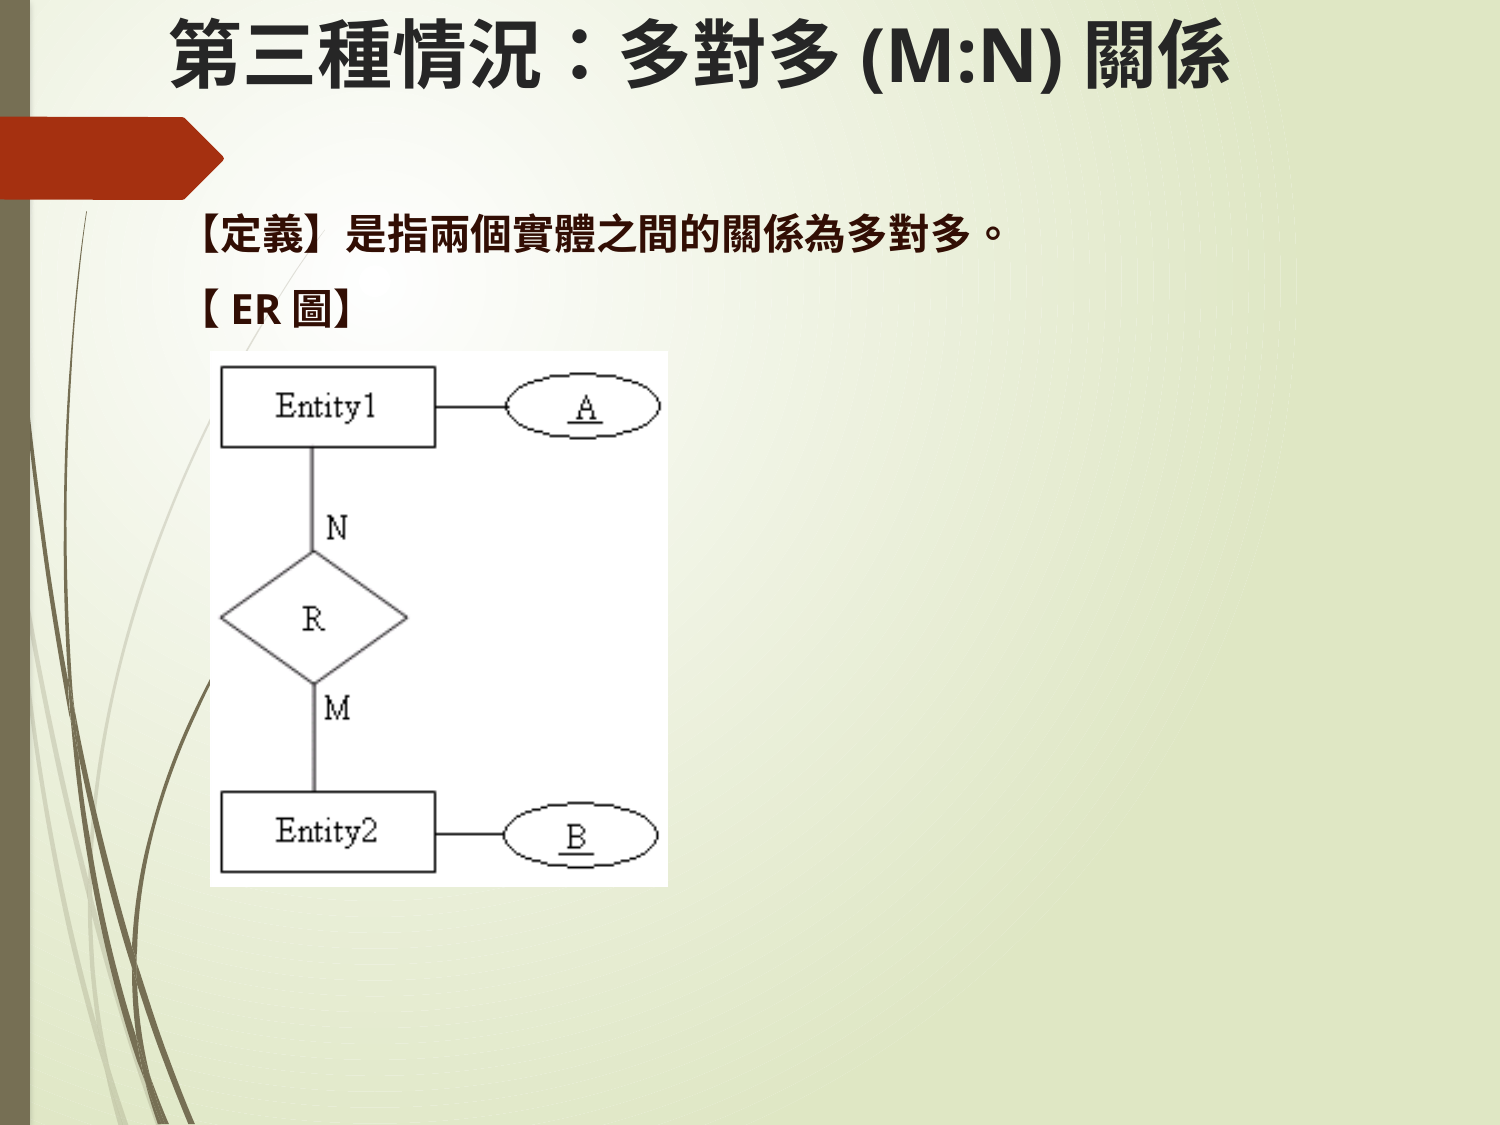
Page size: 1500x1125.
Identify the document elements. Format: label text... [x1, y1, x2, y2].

title 第三種情況：多對多(M:N)關係 [152, 0, 1500, 188]
text_box 【定義】是指兩個實體之間的關係為多對多。 【ER圖】 [163, 175, 1500, 716]
picture [210, 351, 669, 887]
